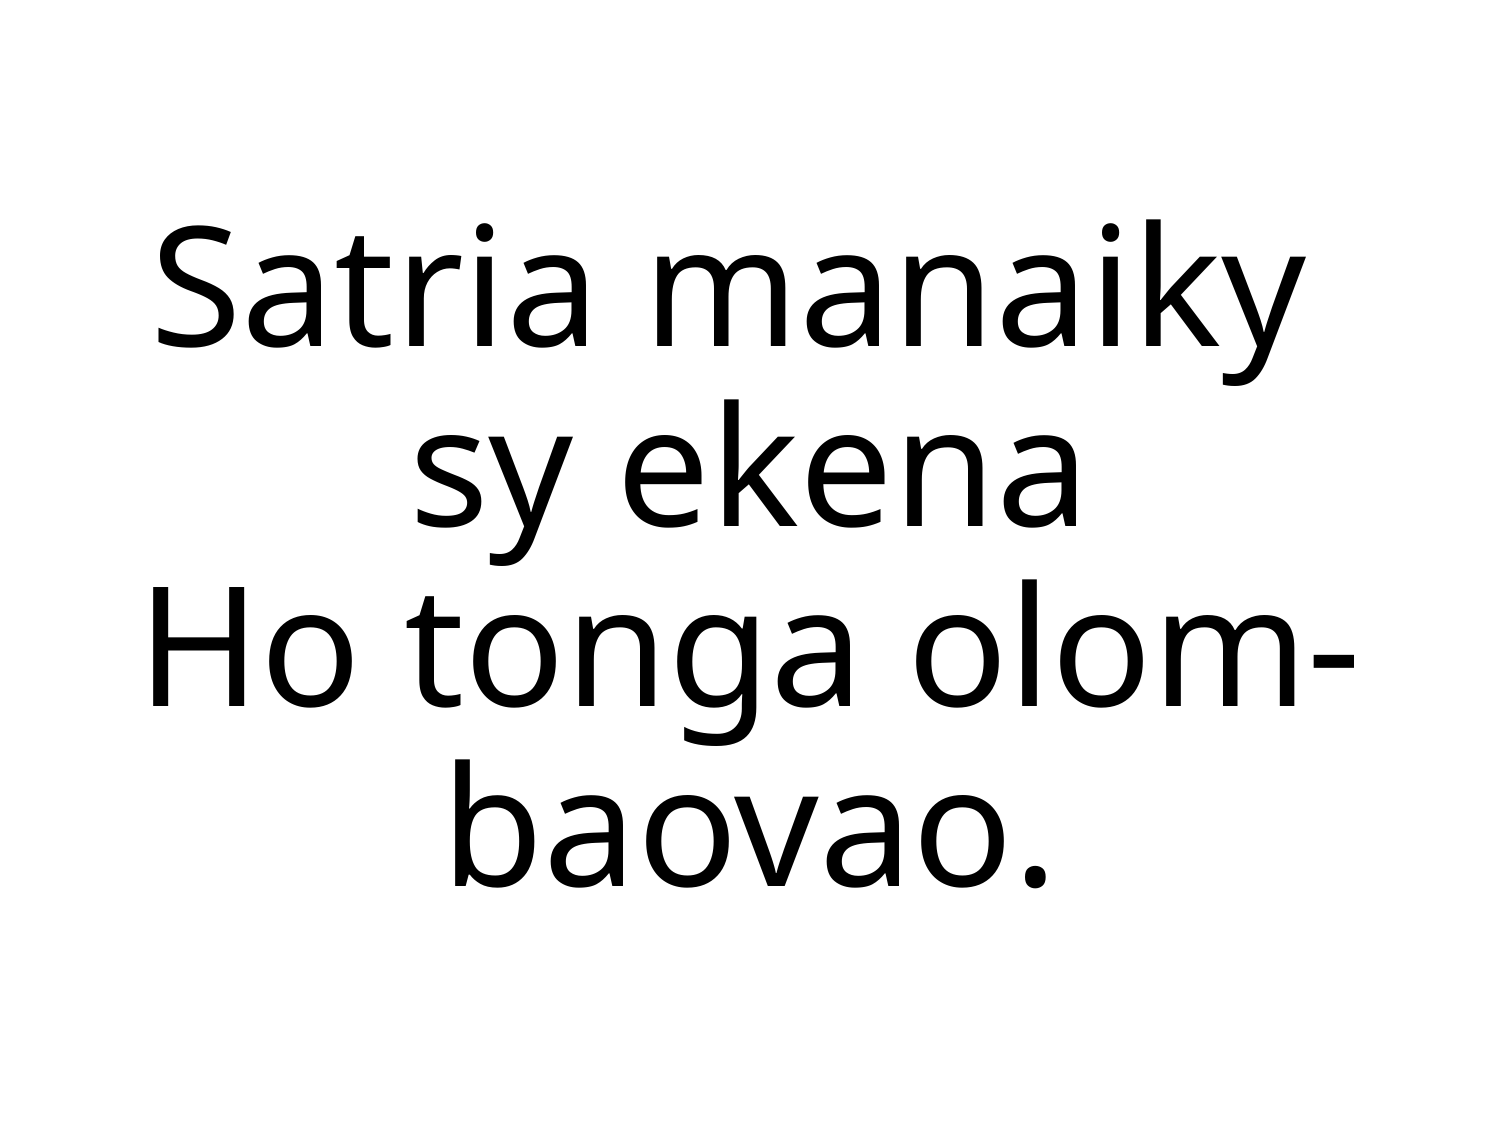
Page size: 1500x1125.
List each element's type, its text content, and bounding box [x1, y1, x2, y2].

title Satria manaiky sy ekena Ho tonga olom-baovao. [0, 453, 1500, 672]
